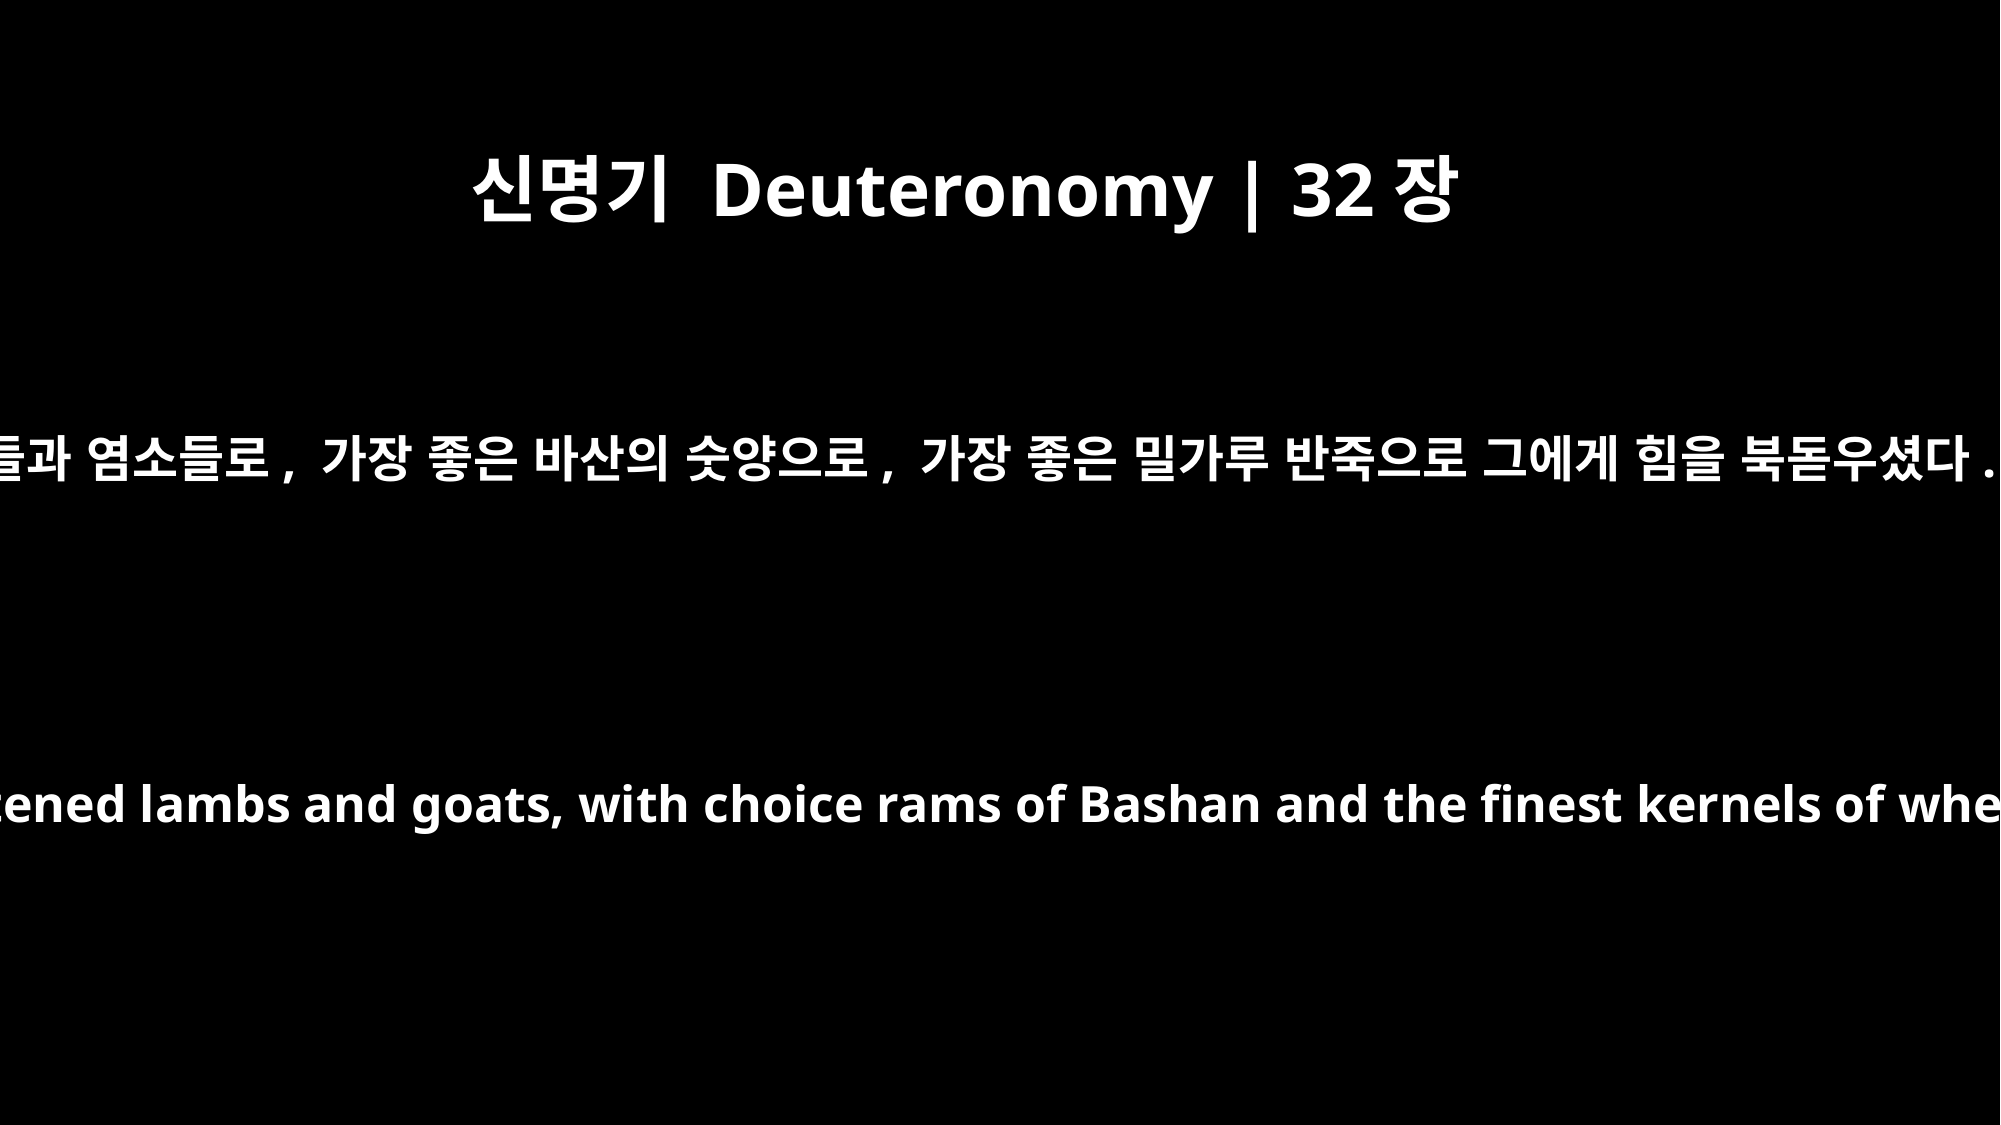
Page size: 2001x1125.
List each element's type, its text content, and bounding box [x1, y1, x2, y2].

text_box with curds and milk from herd and flock and with fattened lambs and goats, with choice rams of Bashan and the finest kernels of wheat. You drank the foaming blood of the grape. [0, 764, 2000, 840]
text_box 신명기 Deuteronomy | 32장 [456, 136, 1476, 239]
text_box 14 소와 양에서 나온 버터와 우유로, 살진 어린 양들과 염소들로, 가장 좋은 바산의 숫양으로, 가장 좋은 밀가루 반죽으로 그에게 힘을 북돋우셨다. 너희는 거품이 나는 붉은 포도즙을 마셨다. [0, 359, 2000, 495]
